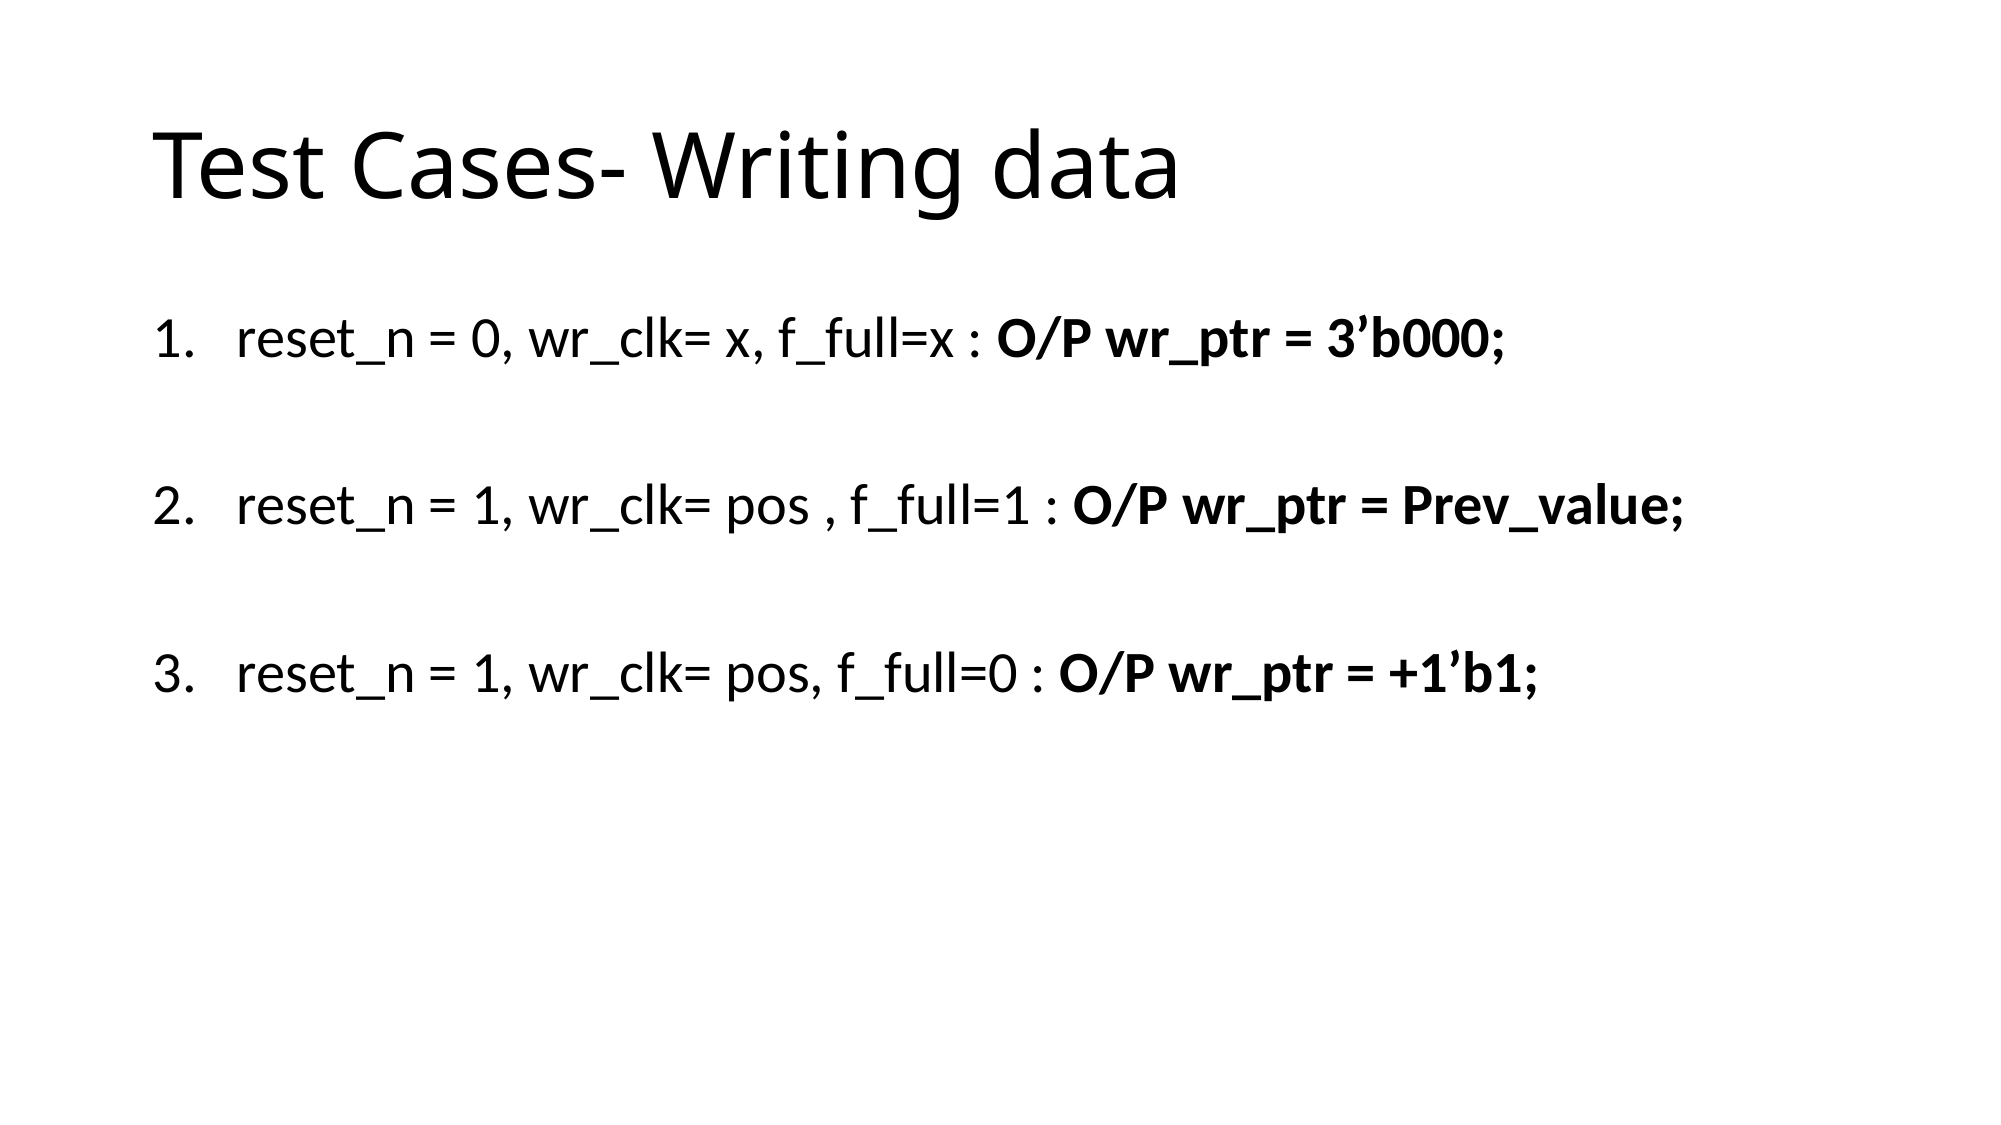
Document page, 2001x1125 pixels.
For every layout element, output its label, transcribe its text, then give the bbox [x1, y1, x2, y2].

title Test Cases- Writing data [137, 59, 1863, 278]
list reset_n = 0, wr_clk= x, f_full=x : O/P wr_ptr = 3’b000; reset_n = 1, wr_clk= pos , f_full=1 : O/P wr_ptr = Prev_value; reset_n = 1, wr_clk= pos, f_full=0 : O/P wr_ptr = +1’b1; [137, 299, 1863, 1014]
